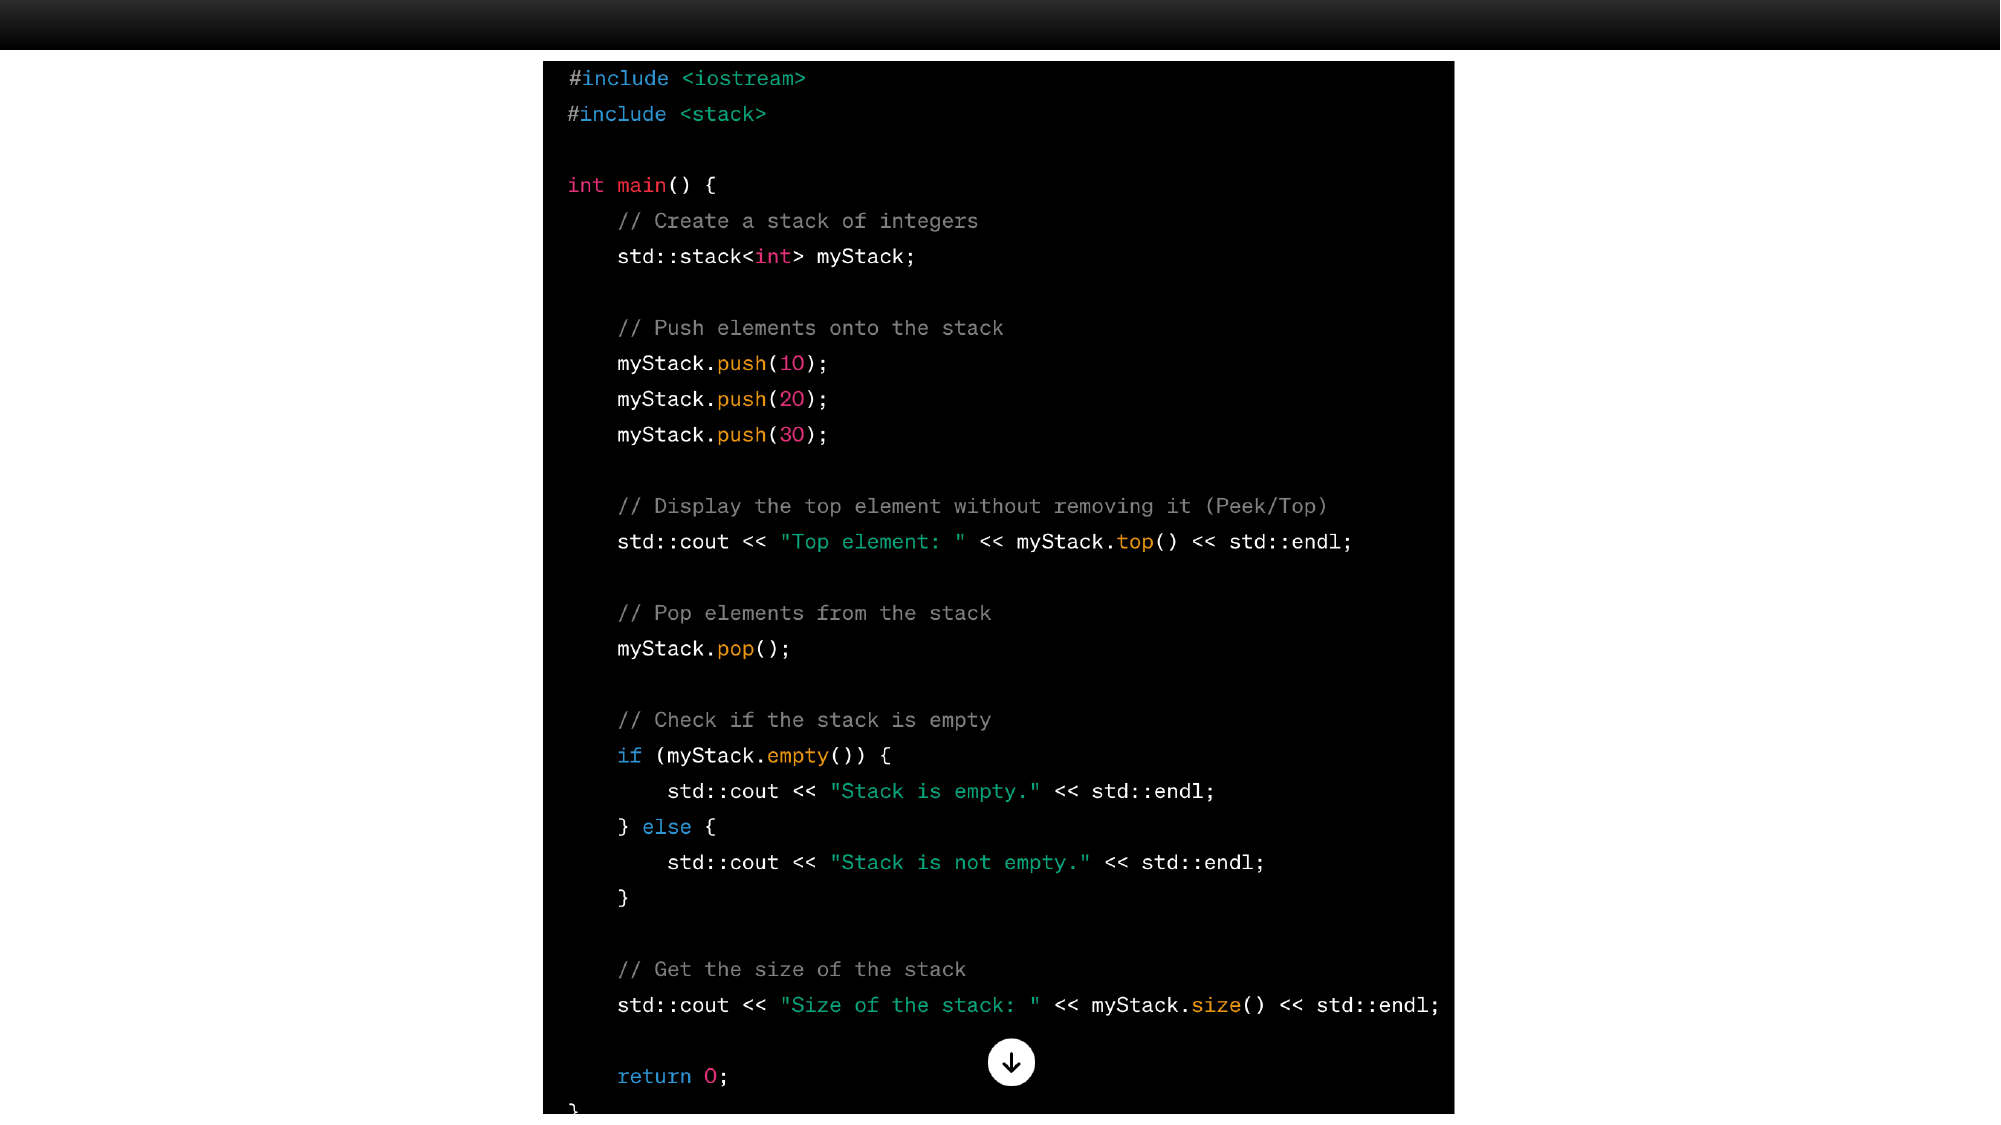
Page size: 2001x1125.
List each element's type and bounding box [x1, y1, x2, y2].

picture [543, 60, 1457, 1114]
